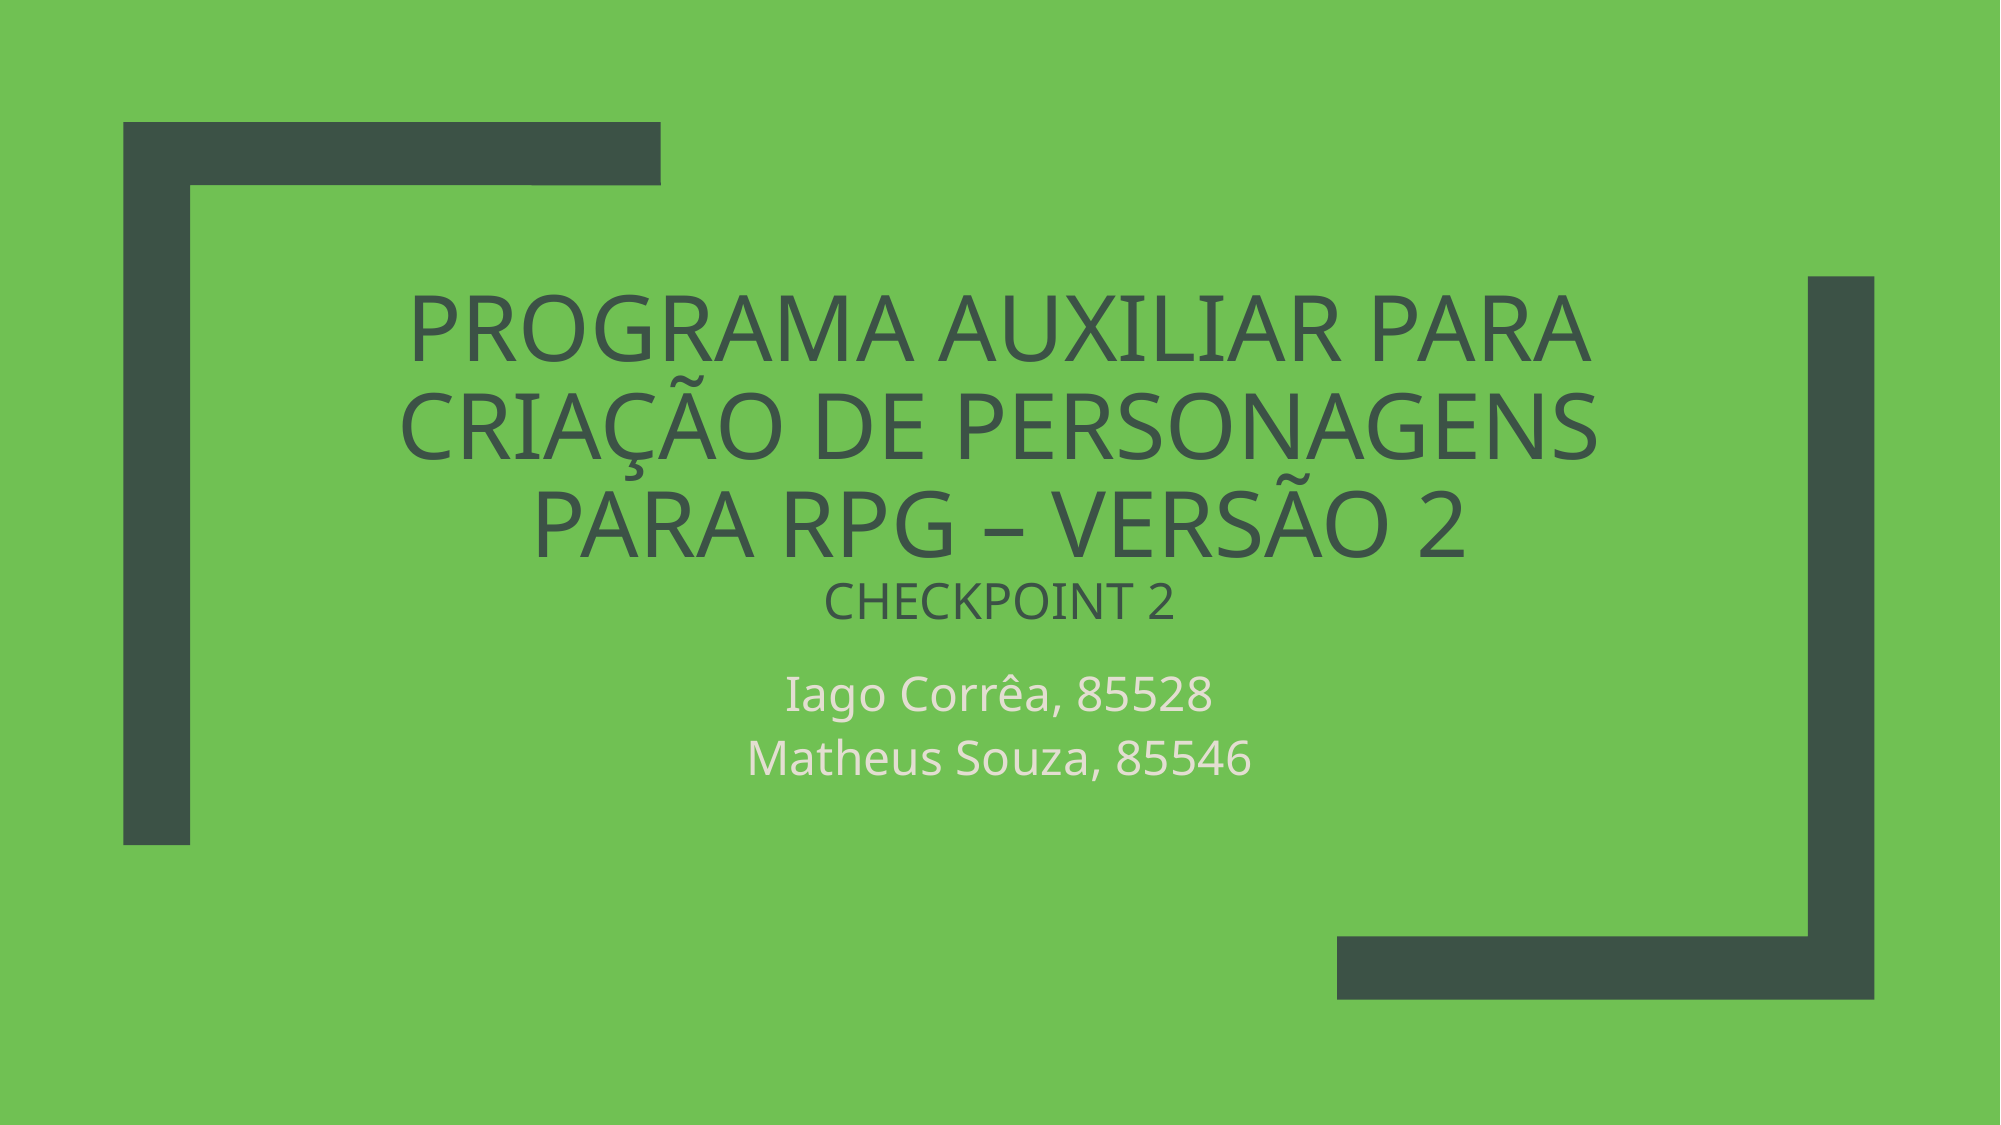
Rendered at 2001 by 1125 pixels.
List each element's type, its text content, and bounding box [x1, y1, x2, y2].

subtitle Iago Corrêa, 85528 Matheus Souza, 85546 [439, 649, 1561, 828]
title Programa Auxiliar para Criação de Personagens para RPG – Versão 2 Checkpoint 2 [314, 293, 1686, 638]
